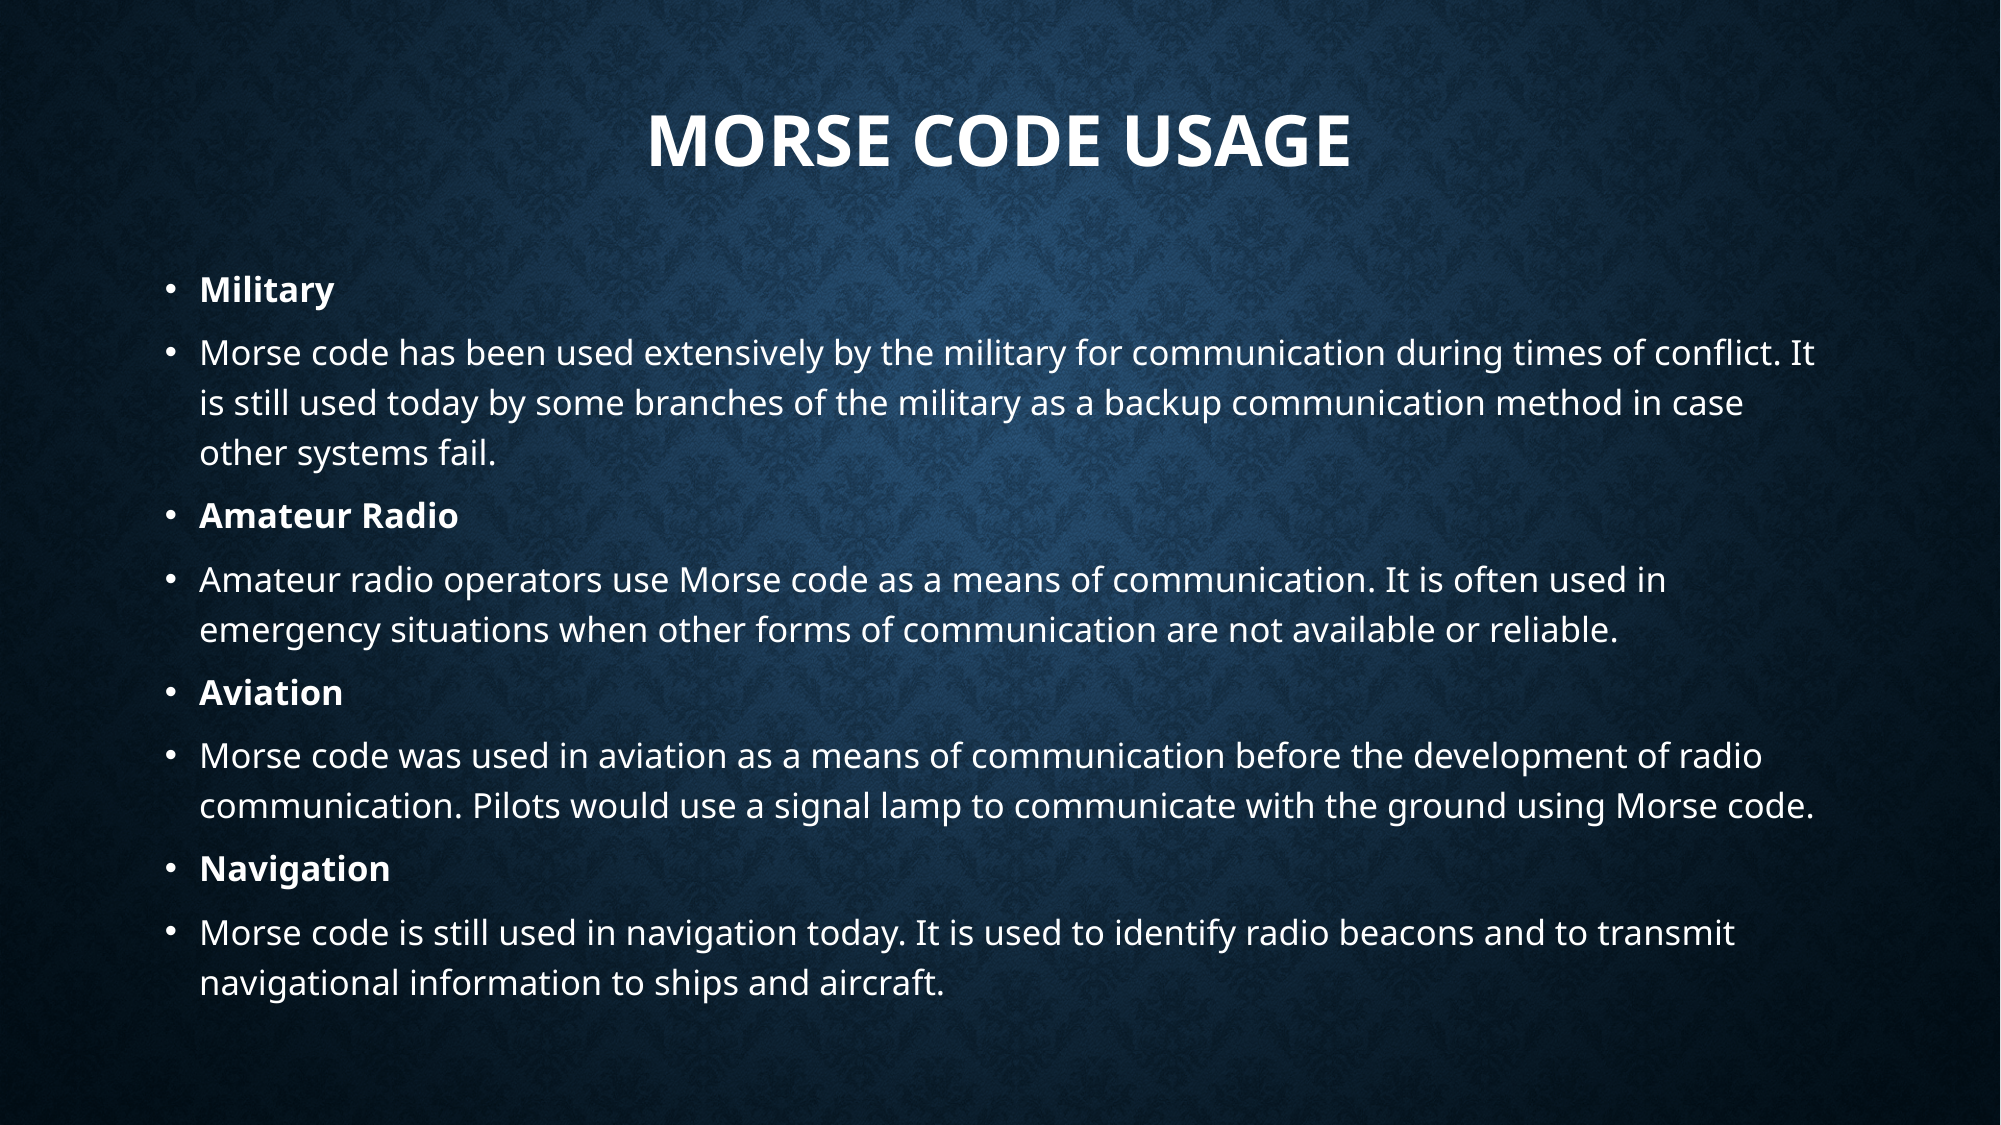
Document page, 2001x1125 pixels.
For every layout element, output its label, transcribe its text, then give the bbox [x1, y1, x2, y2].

list Military Morse code has been used extensively by the military for communication during times of conflict. It is still used today by some branches of the military as a backup communication method in case other systems fail. Amateur Radio Amateur radio operators use Morse code as a means of communication. It is often used in emergency situations when other forms of communication are not available or reliable. Aviation Morse code was used in aviation as a means of communication before the development of radio communication. Pilots would use a signal lamp to communicate with the ground using Morse code. Navigation Morse code is still used in navigation today. It is used to identify radio beacons and to transmit navigational information to ships and aircraft. [149, 251, 1849, 1044]
title Morse Code Usage [149, 34, 1849, 251]
